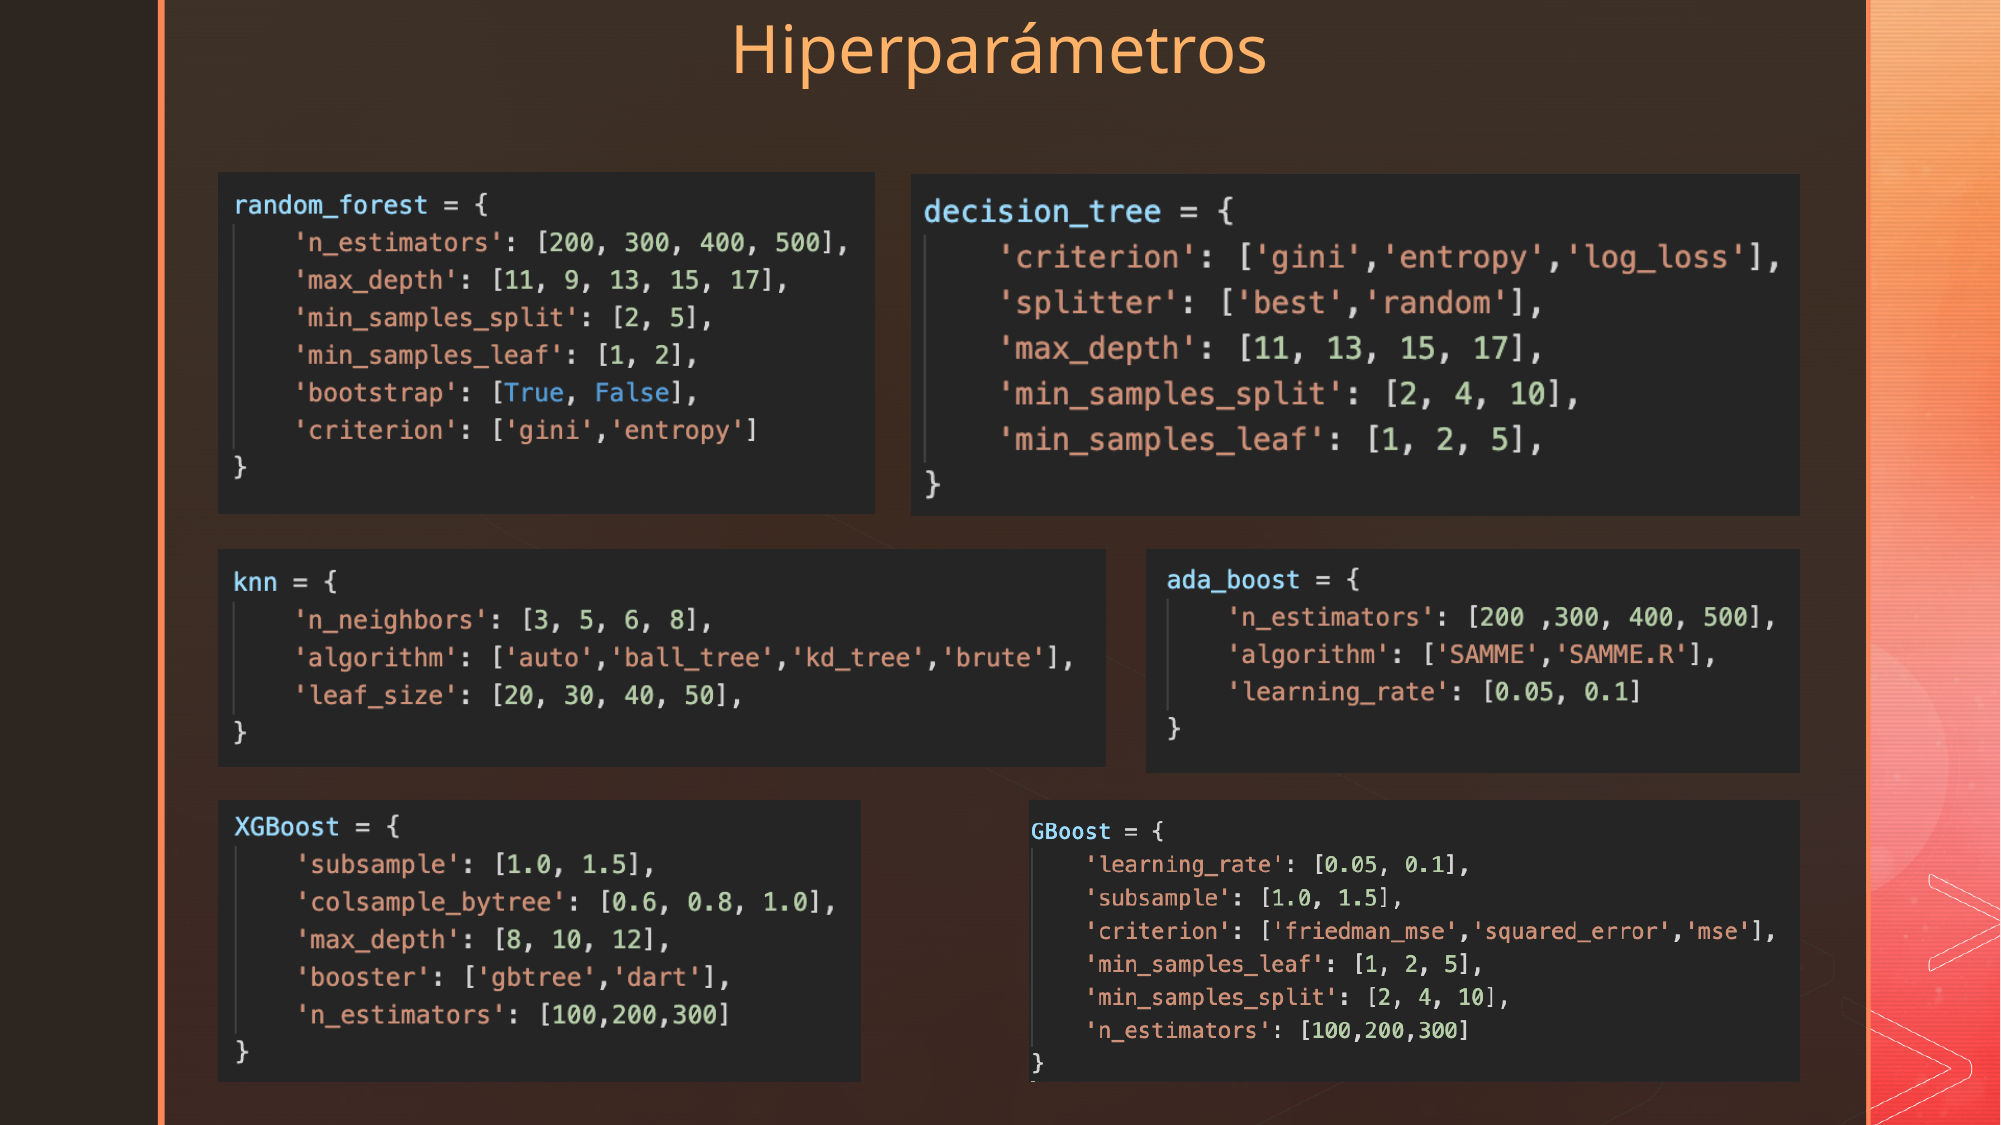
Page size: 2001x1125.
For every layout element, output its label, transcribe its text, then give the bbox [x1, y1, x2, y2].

picture [1029, 799, 1801, 1083]
picture [218, 800, 861, 1083]
picture [218, 171, 876, 515]
text_box Hiperparámetros [716, 0, 1284, 95]
picture [1146, 549, 1800, 773]
picture [1871, 0, 2001, 1125]
picture [911, 173, 1800, 516]
picture [218, 549, 1107, 767]
